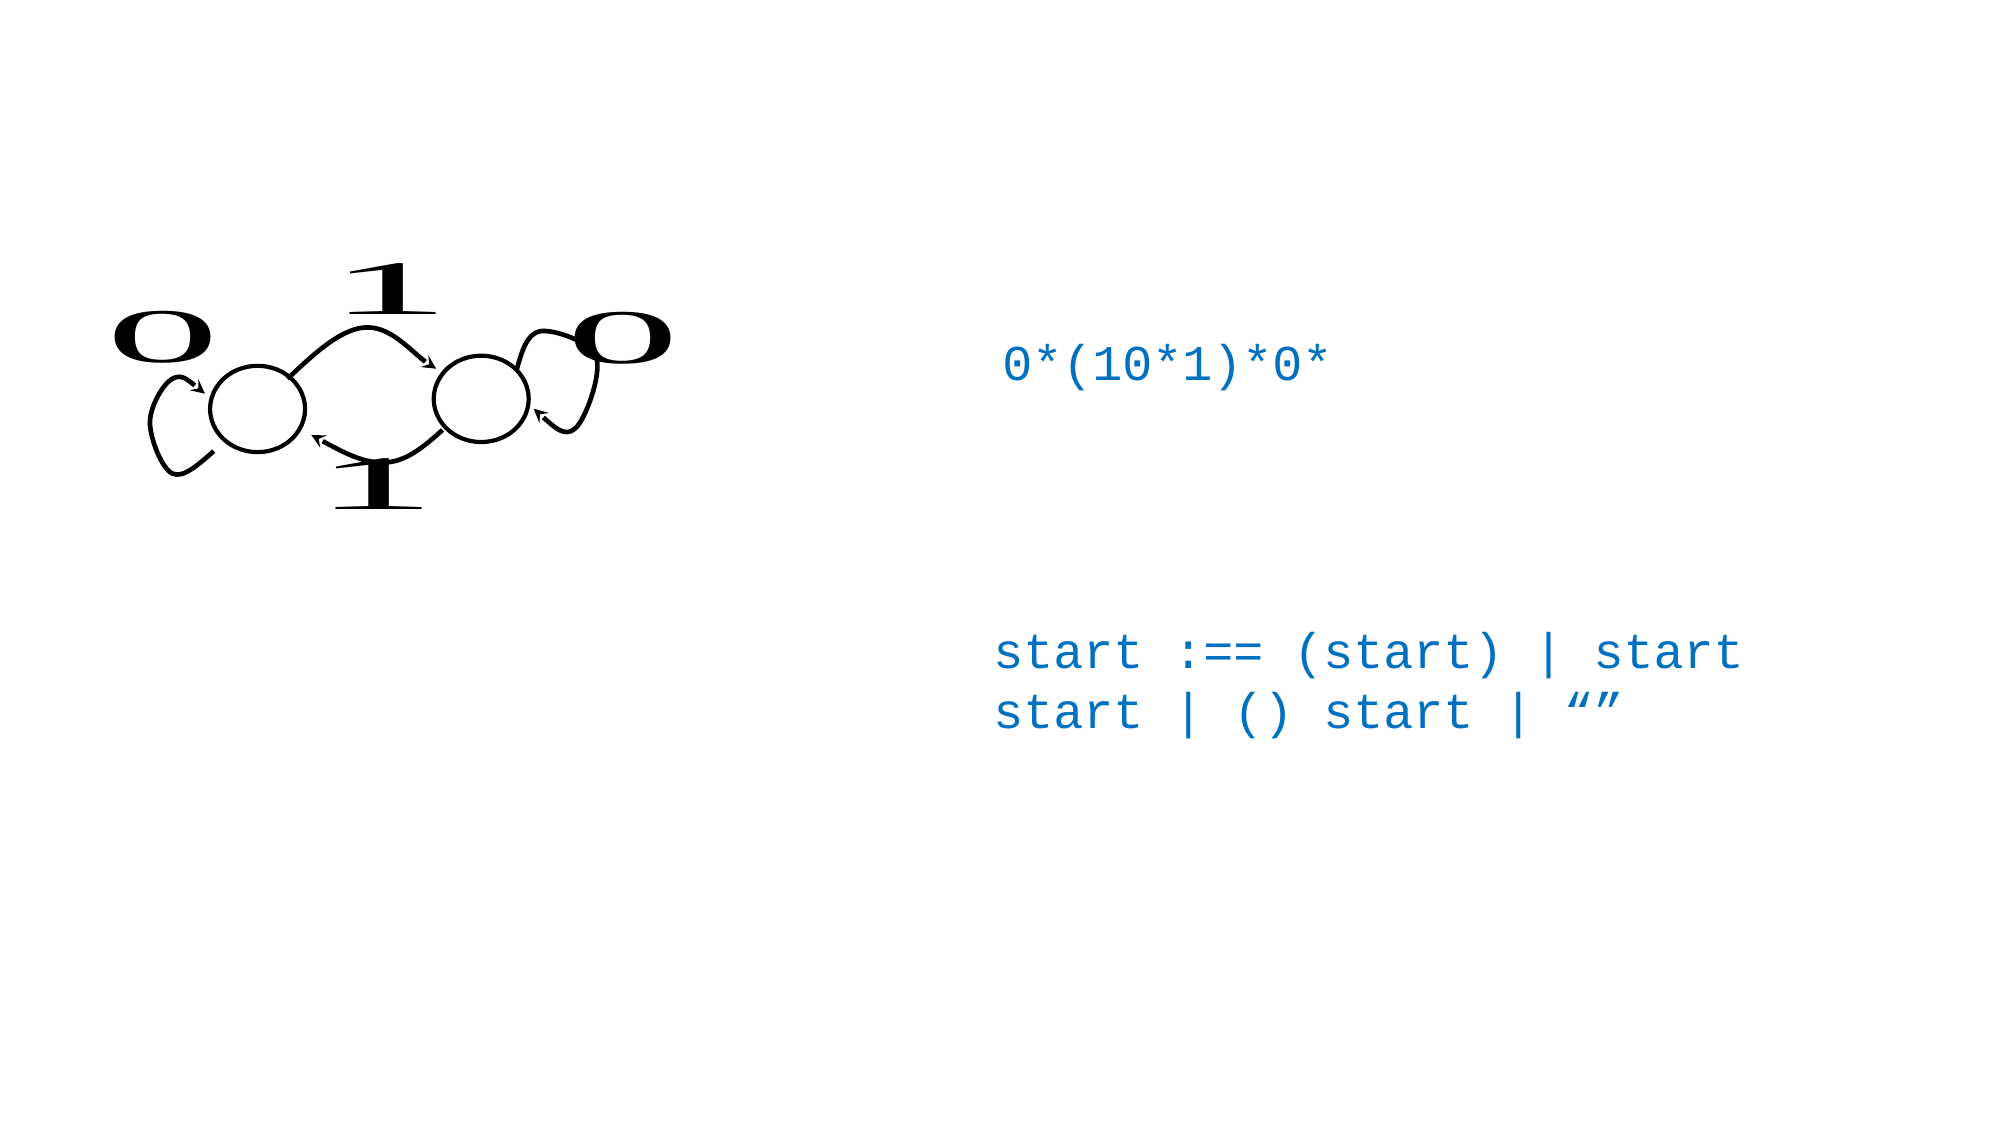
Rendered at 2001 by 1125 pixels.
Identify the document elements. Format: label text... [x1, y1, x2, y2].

text_box [209, 364, 307, 454]
text_box [515, 329, 599, 434]
text_box 0*(10*1)*0* [987, 323, 1449, 398]
text_box [148, 375, 215, 476]
text_box [311, 429, 444, 464]
text_box [432, 354, 530, 444]
text_box start :== (start) | start start | () start | “” [978, 611, 1797, 747]
text_box [286, 326, 437, 380]
